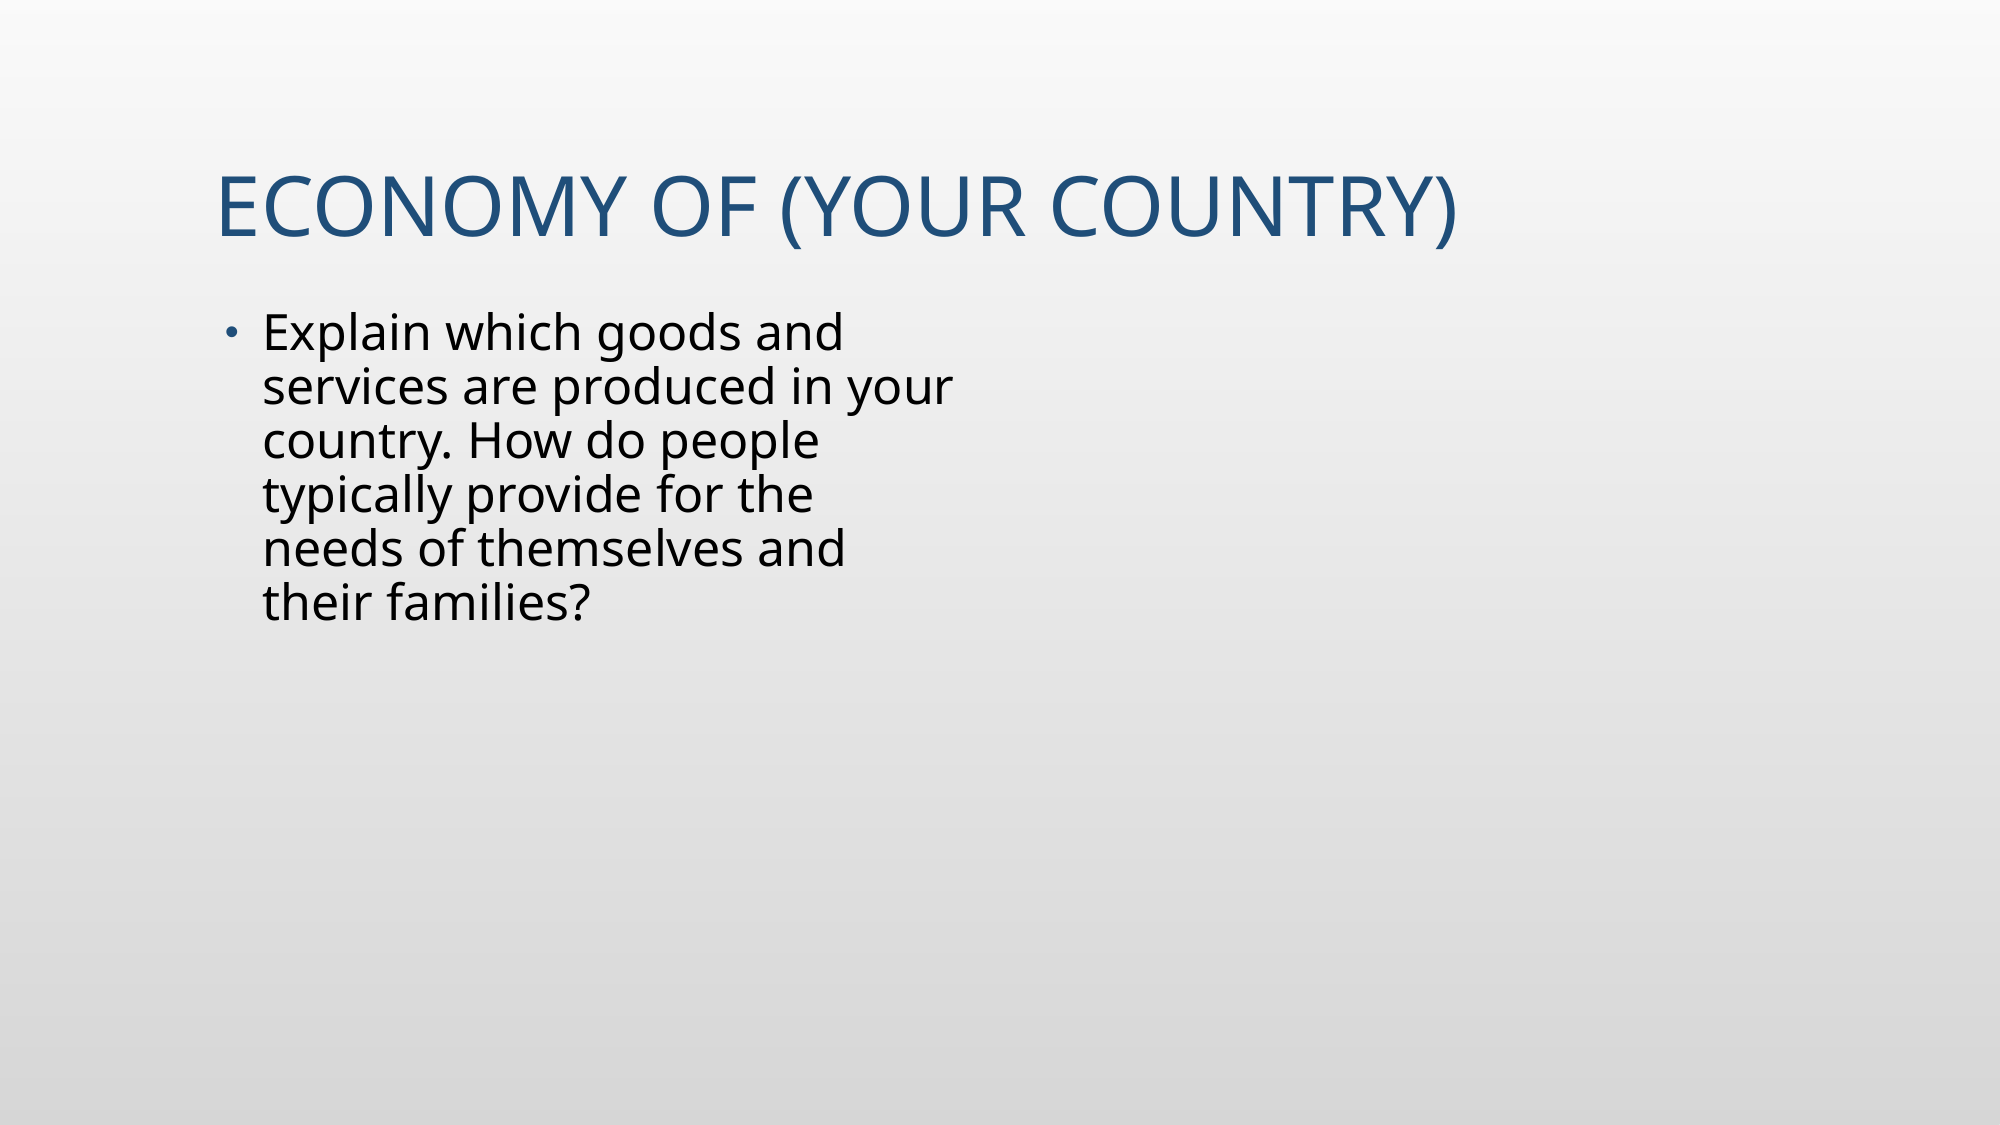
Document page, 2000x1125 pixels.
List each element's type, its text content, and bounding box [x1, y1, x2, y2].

list Explain which goods and services are produced in your country. How do people typically provide for the needs of themselves and their families? [202, 299, 975, 1013]
title Economy of (your country) [199, 45, 1800, 263]
